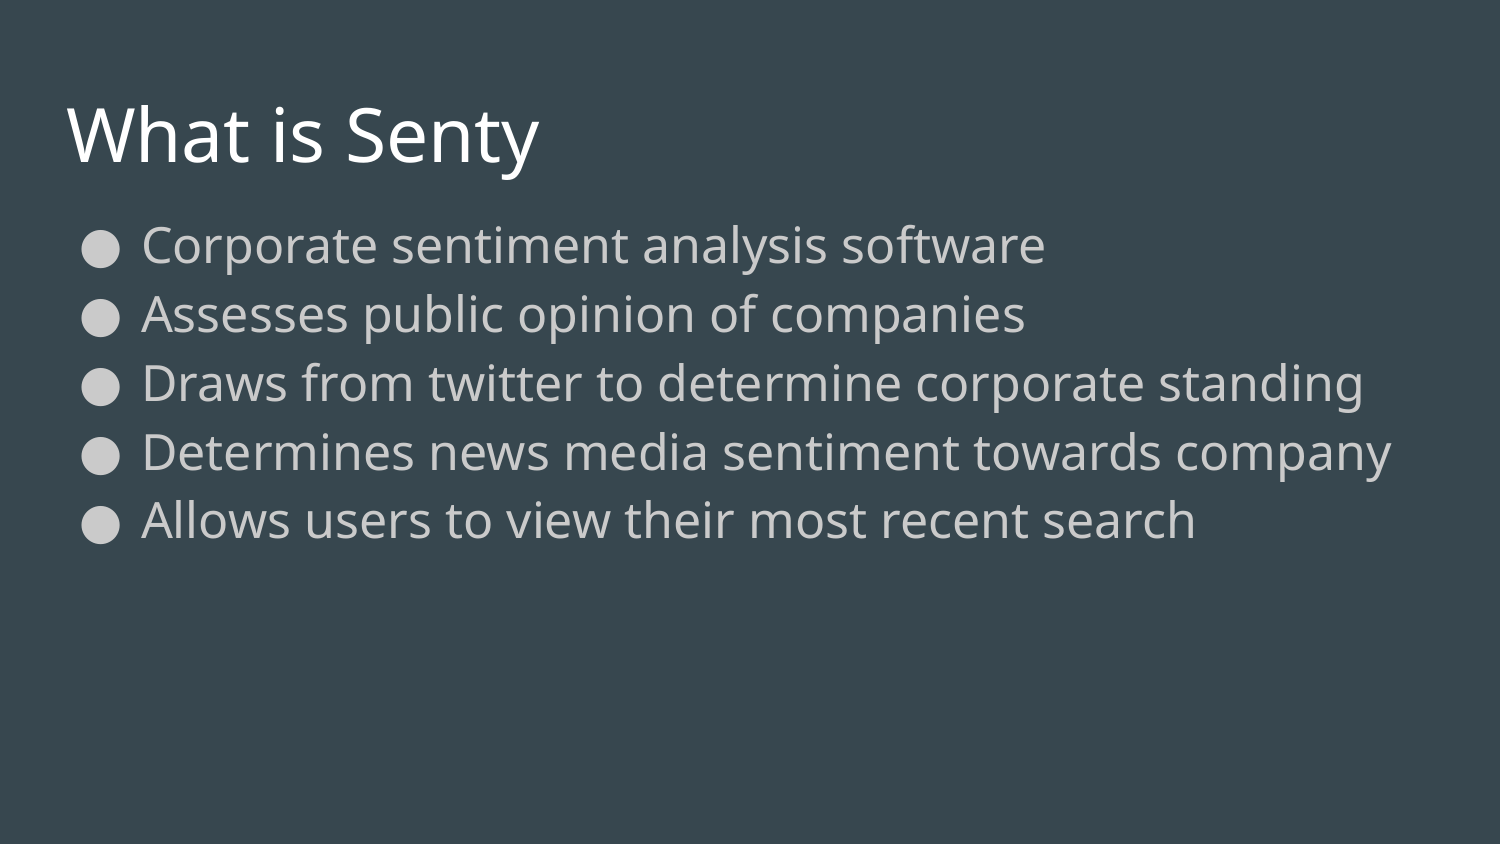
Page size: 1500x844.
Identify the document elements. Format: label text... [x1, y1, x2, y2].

list Corporate sentiment analysis software Assesses public opinion of companies Draws from twitter to determine corporate standing Determines news media sentiment towards company Allows users to view their most recent search [51, 189, 1449, 750]
title What is Senty [51, 72, 1449, 167]
